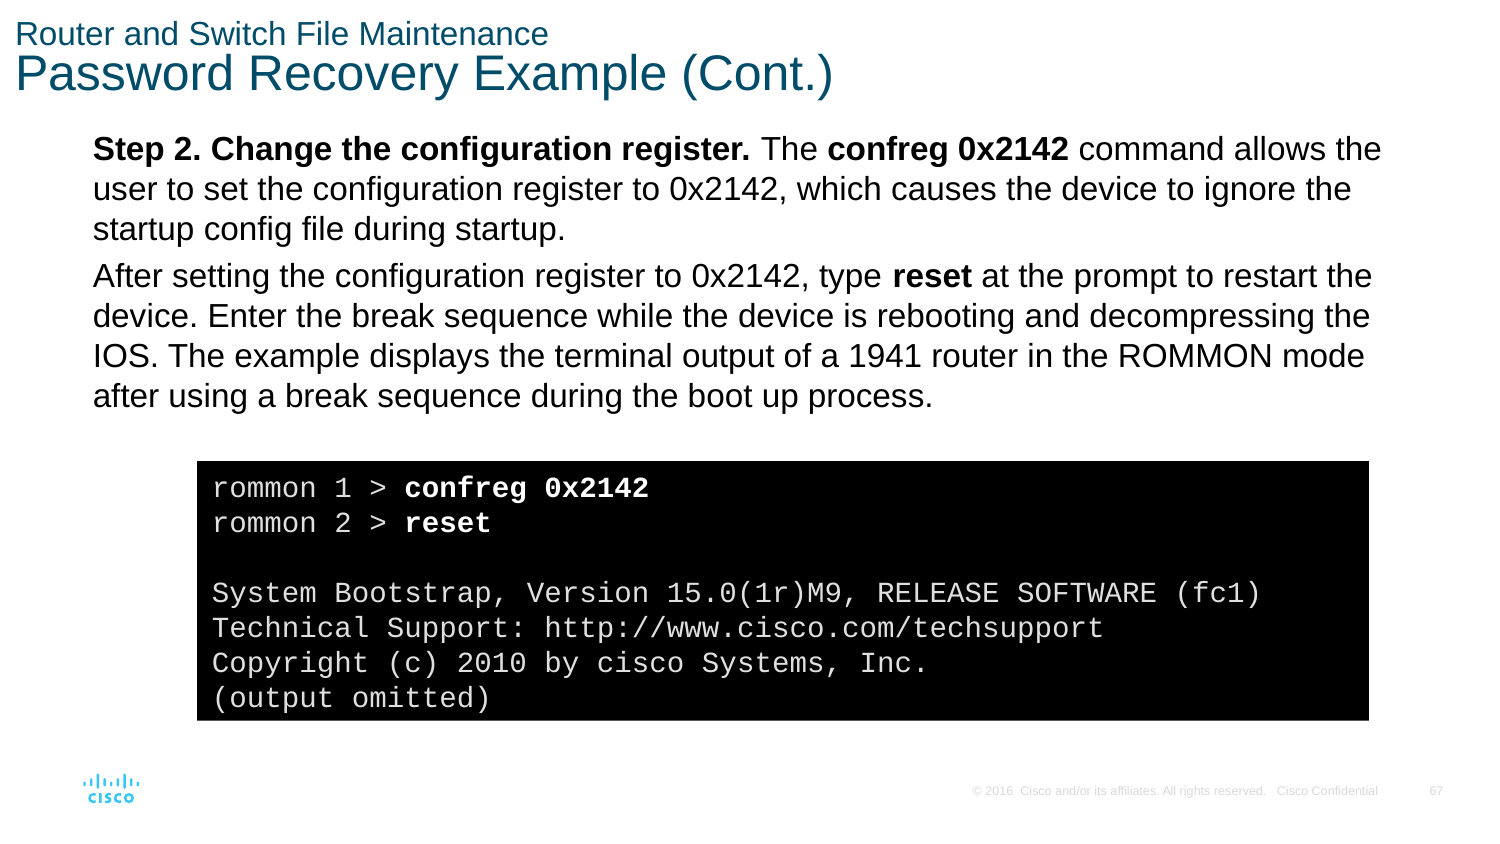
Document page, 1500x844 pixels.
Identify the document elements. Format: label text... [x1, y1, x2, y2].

text_box rommon 1 > confreg 0x2142 rommon 2 > reset System Bootstrap, Version 15.0(1r)M9, RELEASE SOFTWARE (fc1) Technical Support: http://www.cisco.com/techsupport Copyright (c) 2010 by cisco Systems, Inc. (output omitted) [197, 461, 1369, 721]
title Router and Switch File Maintenance Password Recovery Example (Cont.) [0, 0, 1369, 121]
list Step 2. Change the configuration register. The confreg 0x2142 command allows the user to set the configuration register to 0x2142, which causes the device to ignore the startup config file during startup. After setting the configuration register to 0x2142, type reset at the prompt to restart the device. Enter the break sequence while the device is rebooting and decompressing the IOS. The example displays the terminal output of a 1941 router in the ROMMON mode after using a break sequence during the boot up process. [77, 120, 1437, 422]
